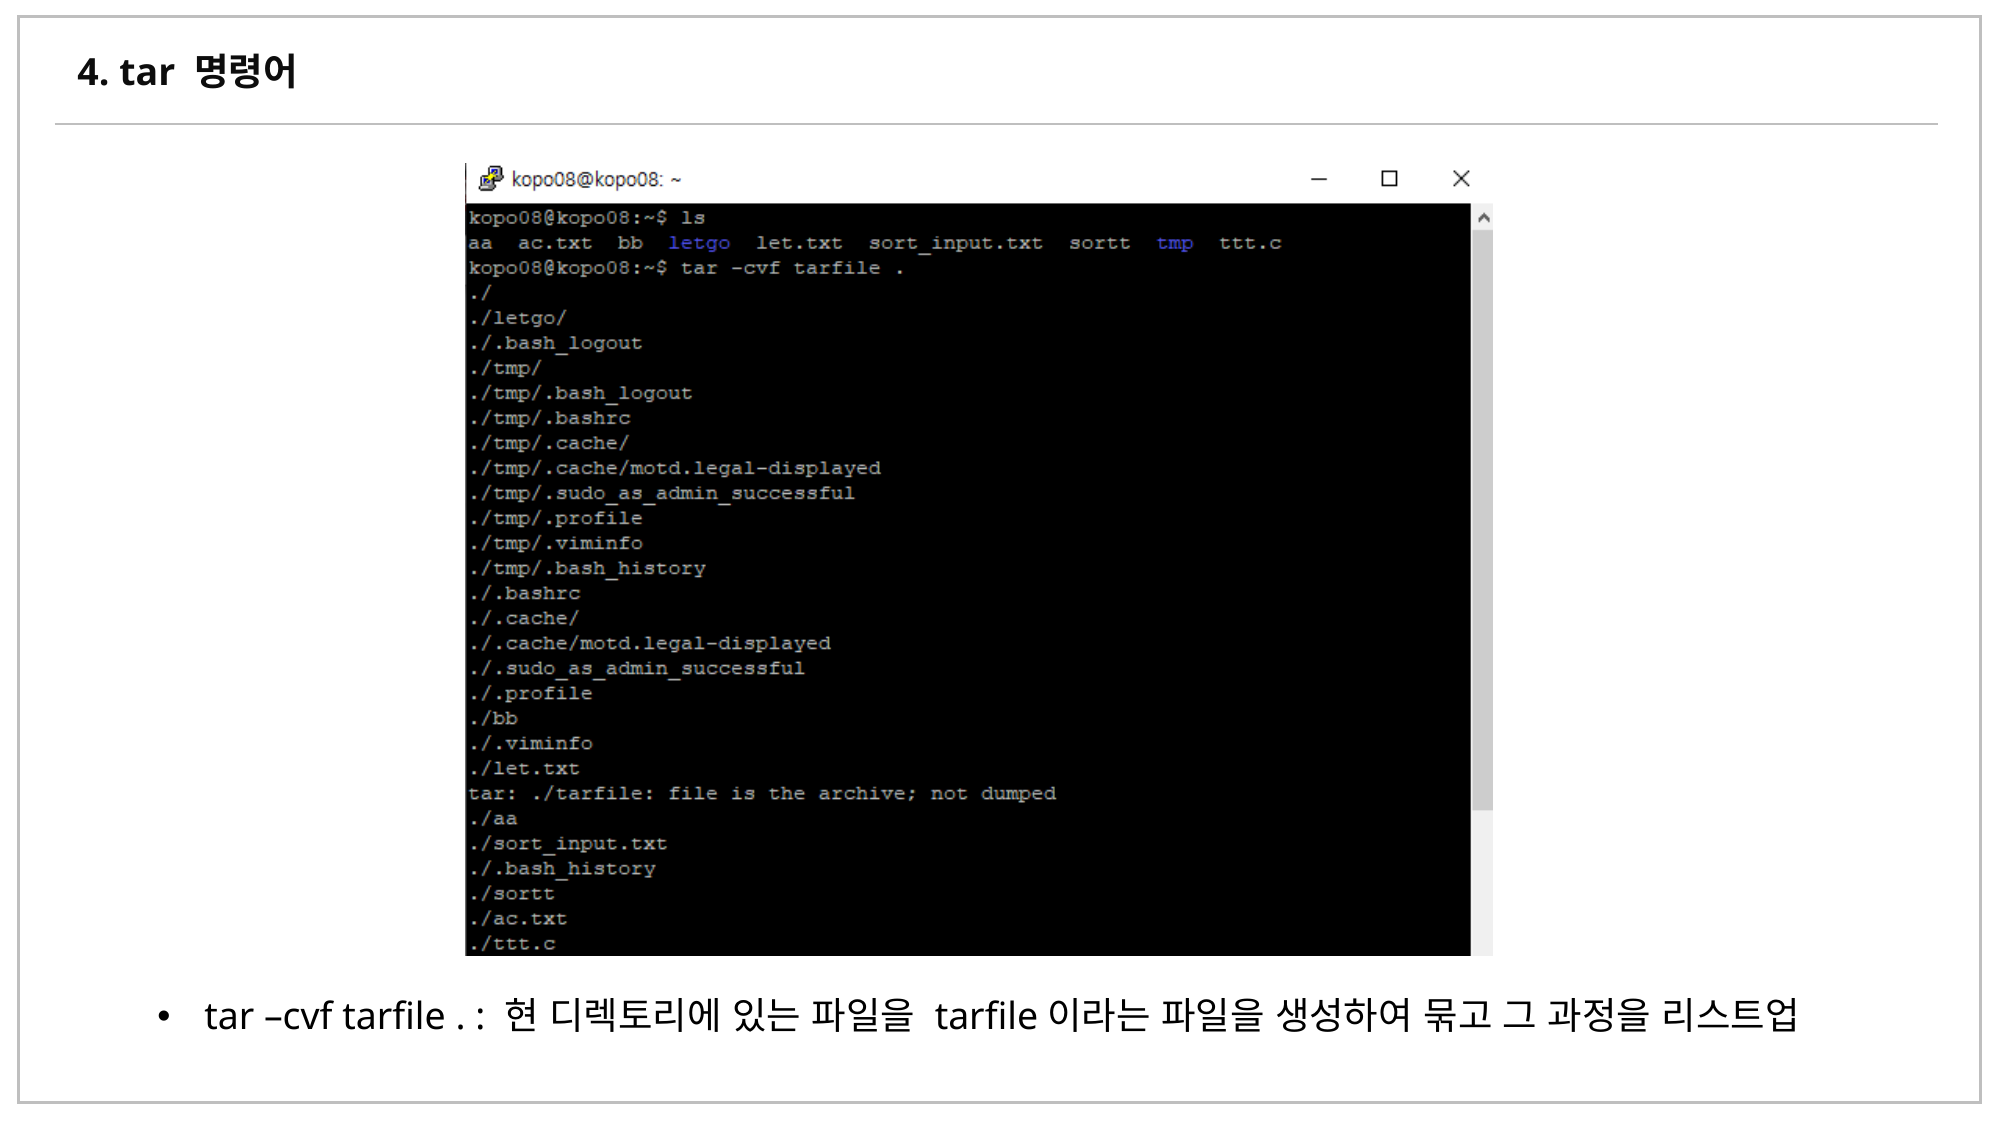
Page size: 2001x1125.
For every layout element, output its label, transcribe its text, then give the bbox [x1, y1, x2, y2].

text_box tar –cvf tarfile . : 현 디렉토리에 있는 파일을 tarfile이라는 파일을 생성하여 묶고 그 과정을 리스트업 [142, 985, 1816, 1045]
text_box 4. tar 명령어 [62, 41, 313, 101]
picture [465, 163, 1493, 956]
